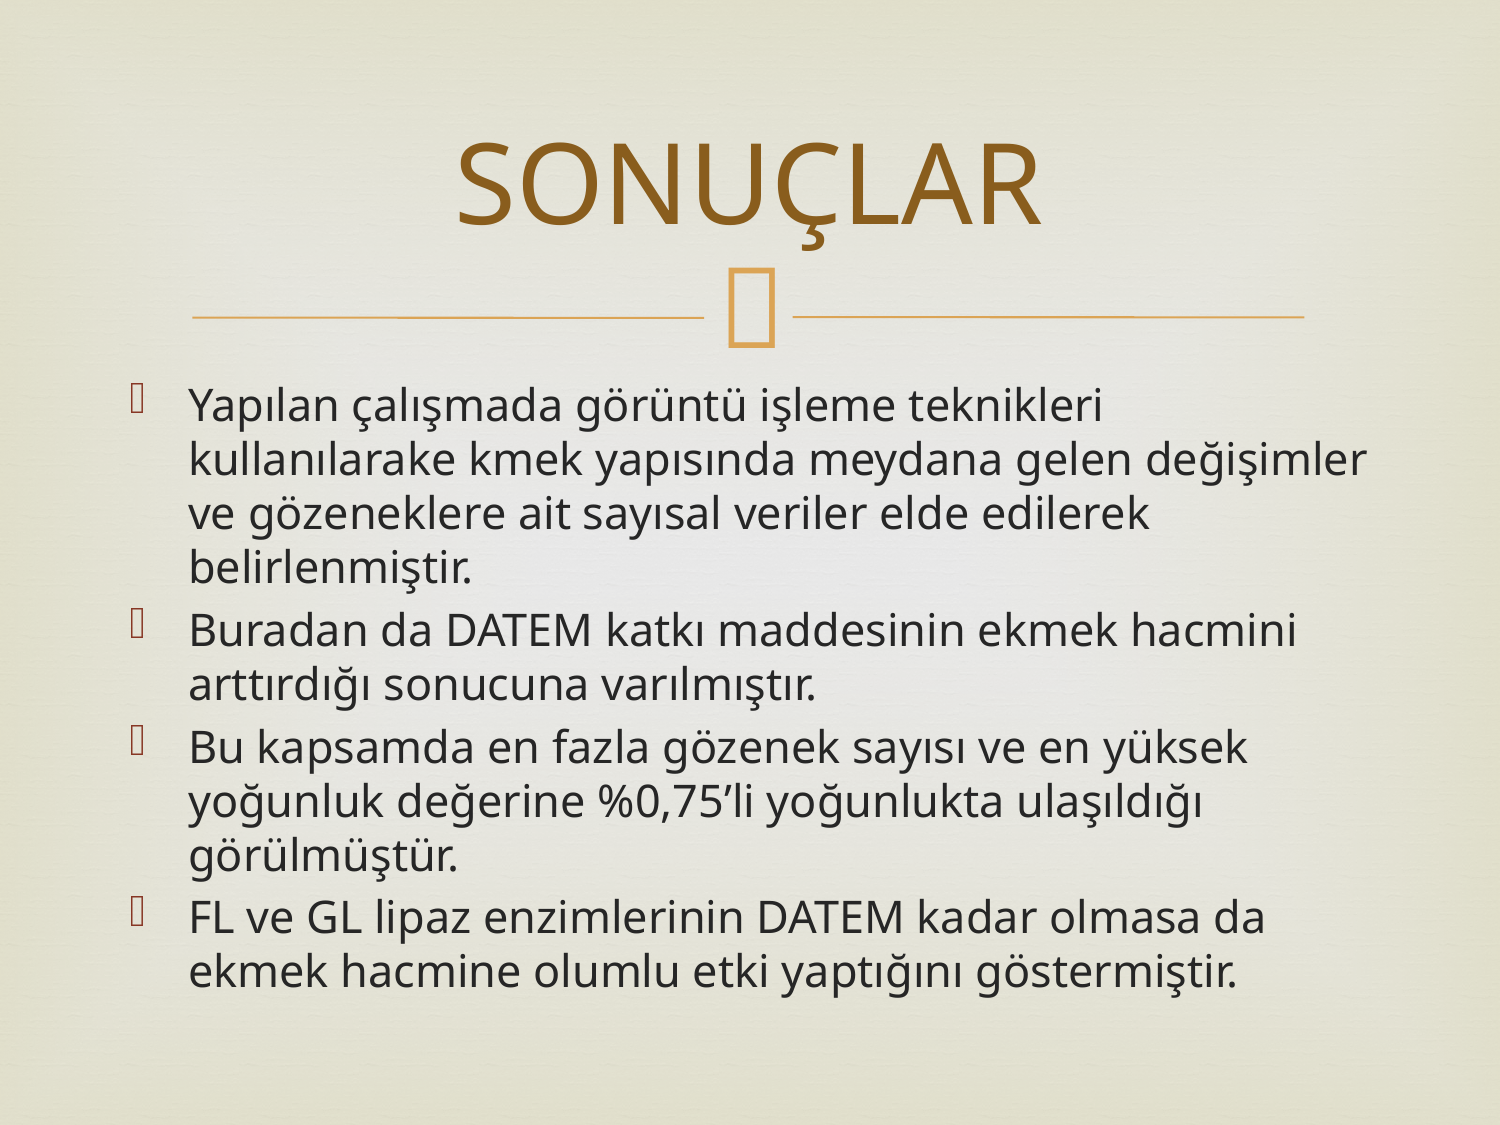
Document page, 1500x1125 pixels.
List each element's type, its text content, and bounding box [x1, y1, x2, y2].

list Yapılan çalışmada görüntü işleme teknikleri kullanılarake kmek yapısında meydana gelen değişimler ve gözeneklere ait sayısal veriler elde edilerek belirlenmiştir. Buradan da DATEM katkı maddesinin ekmek hacmini arttırdığı sonucuna varılmıştır. Bu kapsamda en fazla gözenek sayısı ve en yüksek yoğunluk değerine %0,75’li yoğunlukta ulaşıldığı görülmüştür. FL ve GL lipaz enzimlerinin DATEM kadar olmasa da ekmek hacmine olumlu etki yaptığını göstermiştir. [114, 368, 1386, 1005]
title SONUÇLAR [112, 93, 1386, 267]
